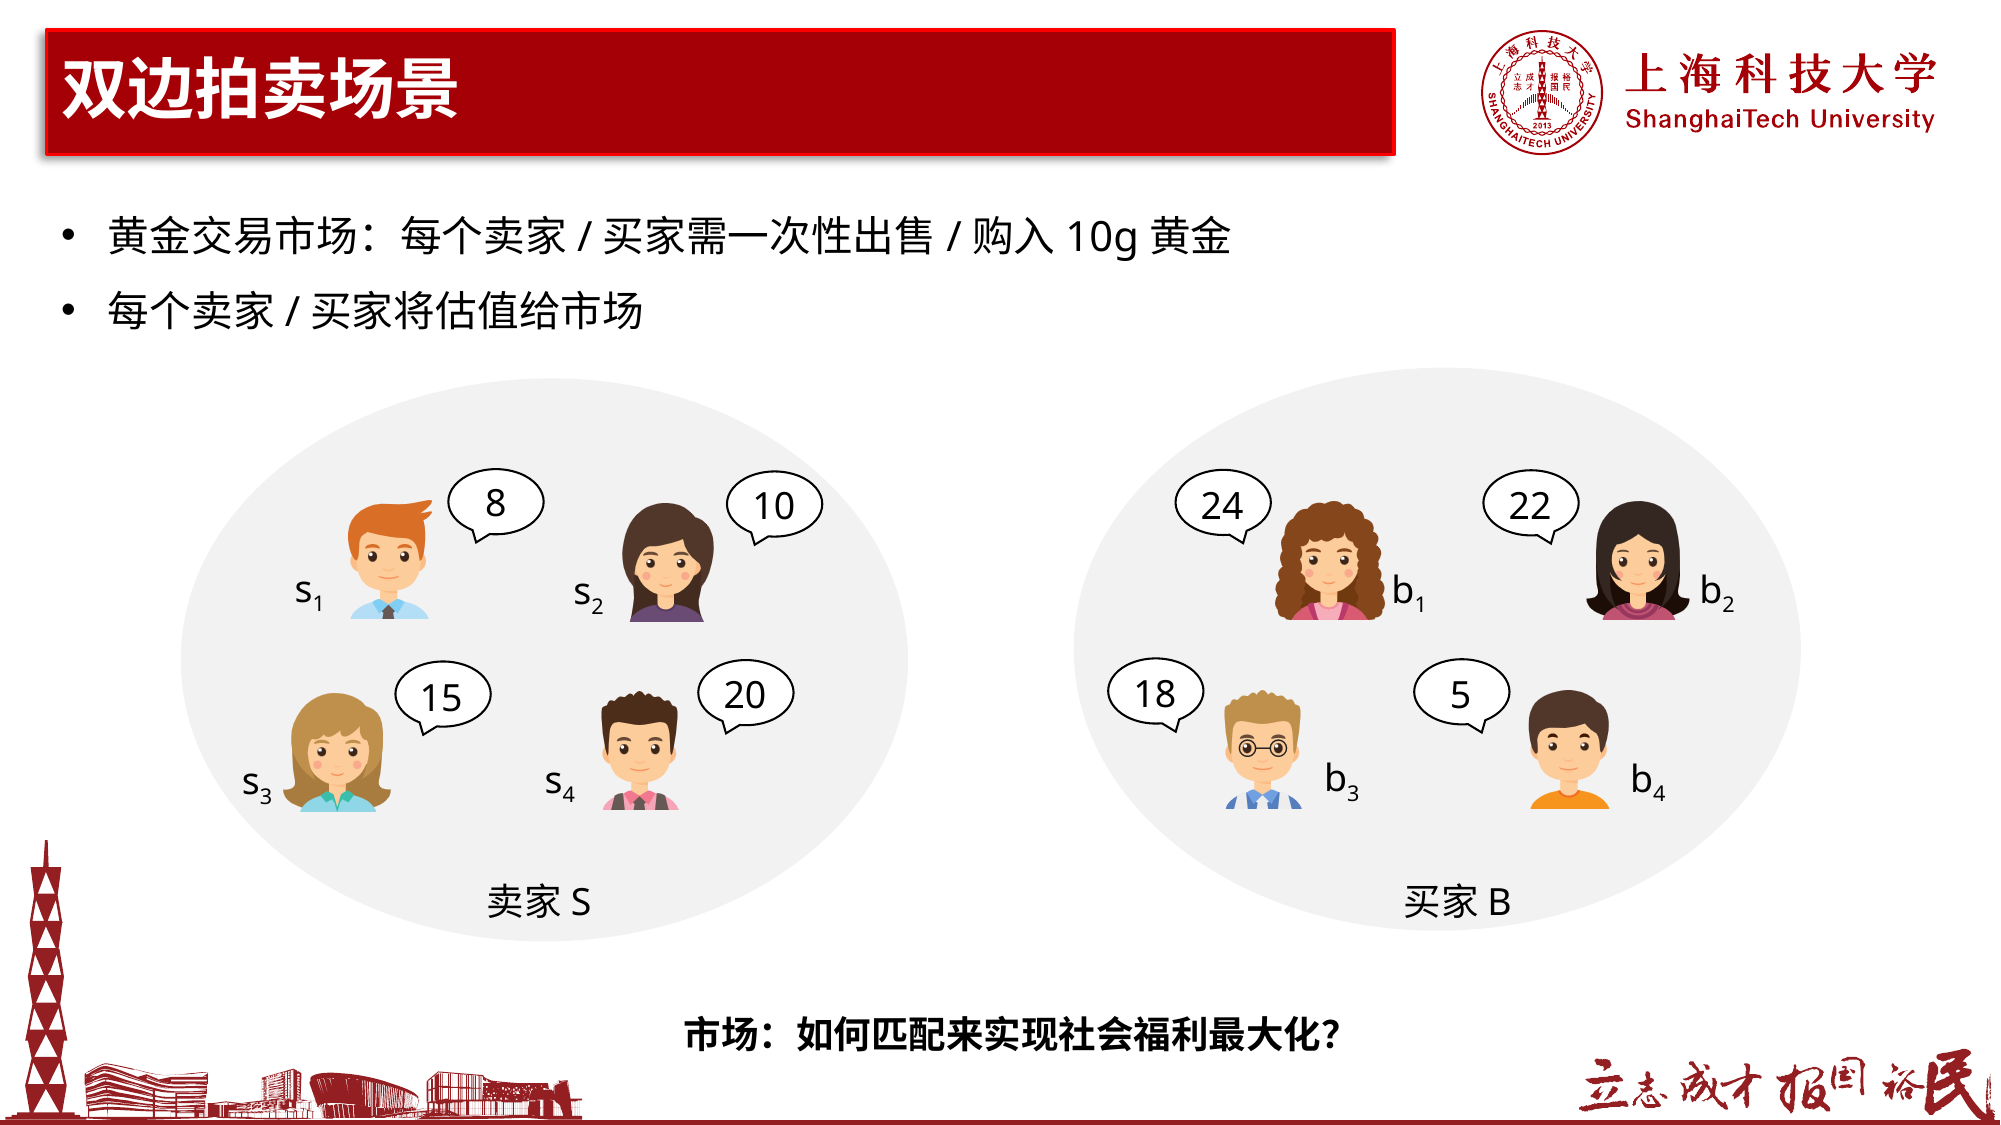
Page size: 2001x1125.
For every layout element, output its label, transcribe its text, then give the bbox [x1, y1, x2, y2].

text_box [179, 377, 910, 943]
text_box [1414, 659, 1683, 810]
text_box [557, 471, 823, 622]
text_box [528, 660, 794, 810]
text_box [1175, 469, 1444, 620]
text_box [1108, 658, 1377, 809]
text_box [1072, 366, 1802, 930]
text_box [225, 661, 491, 812]
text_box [278, 469, 544, 619]
text_box 市场：如何匹配来实现社会福利最大化？ [669, 1003, 1374, 1064]
text_box 买家B [1388, 870, 1527, 930]
title 双边拍卖场景 [45, 28, 1396, 156]
text_box 卖家S [472, 870, 606, 930]
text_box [1483, 470, 1752, 621]
